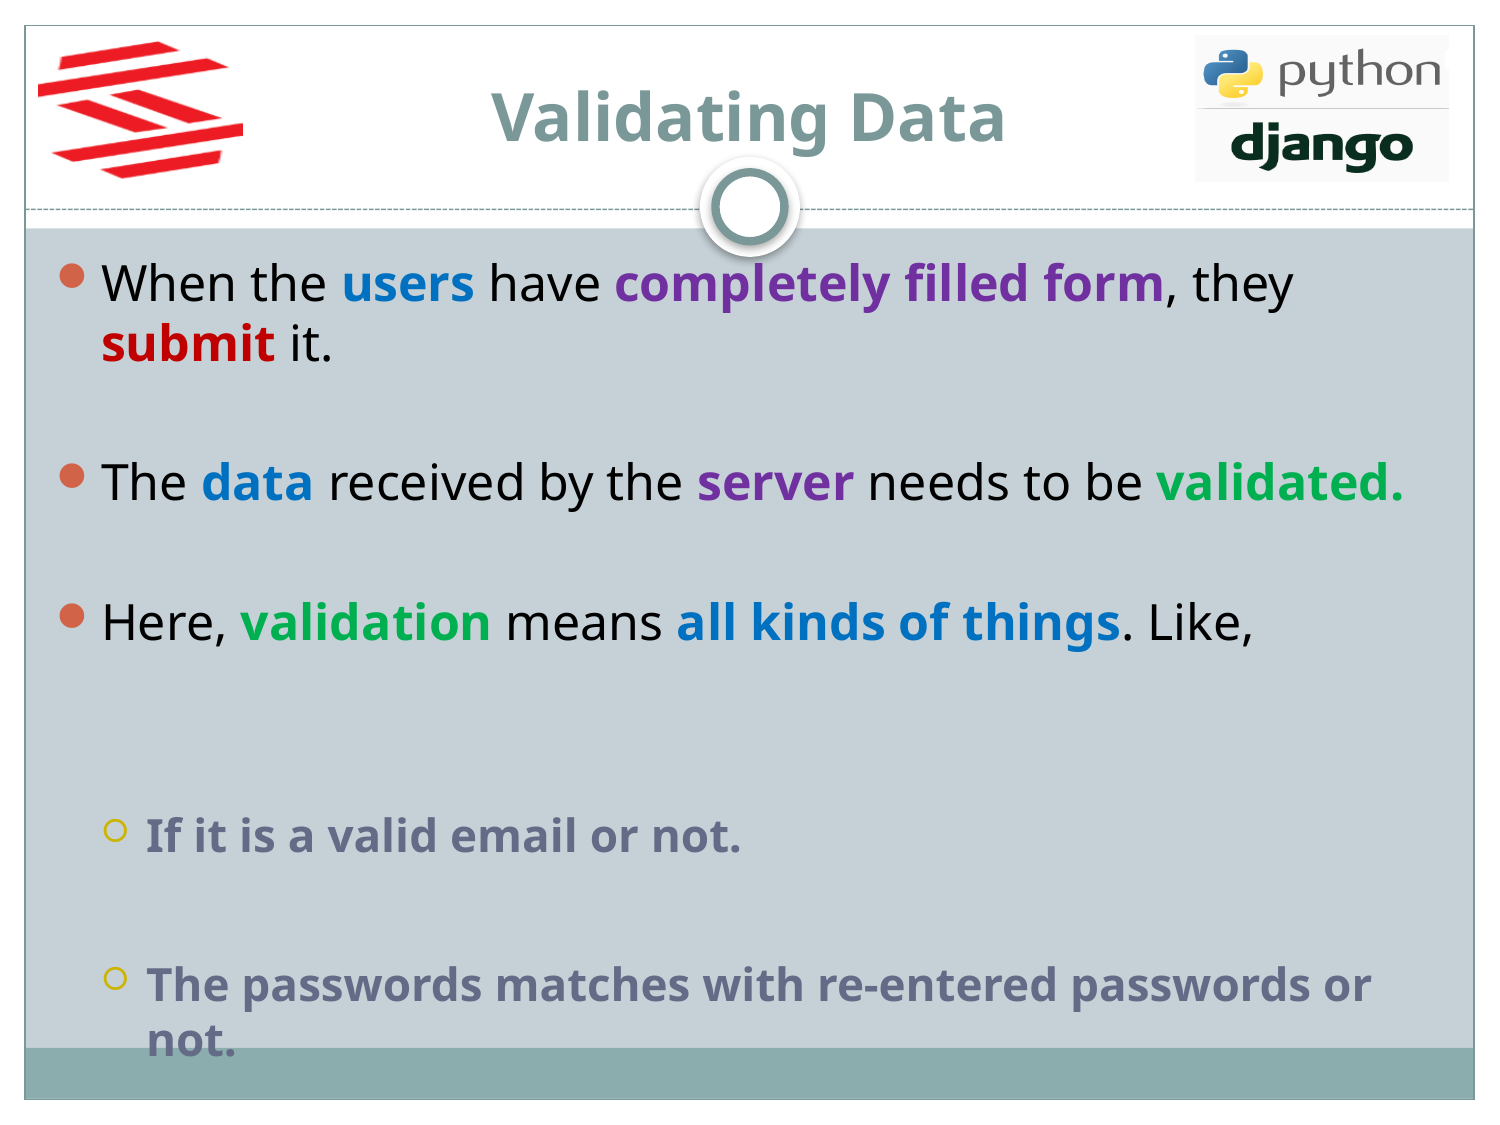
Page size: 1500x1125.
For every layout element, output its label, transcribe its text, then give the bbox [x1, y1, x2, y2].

picture [37, 40, 243, 185]
list When the users have completely filled form, they submit it. The data received by the server needs to be validated. Here, validation means all kinds of things. Like, If it is a valid email or not. The passwords matches with re-entered passwords or not. [41, 243, 1471, 1125]
picture [1195, 34, 1449, 183]
title Validating Data [237, 37, 1190, 162]
